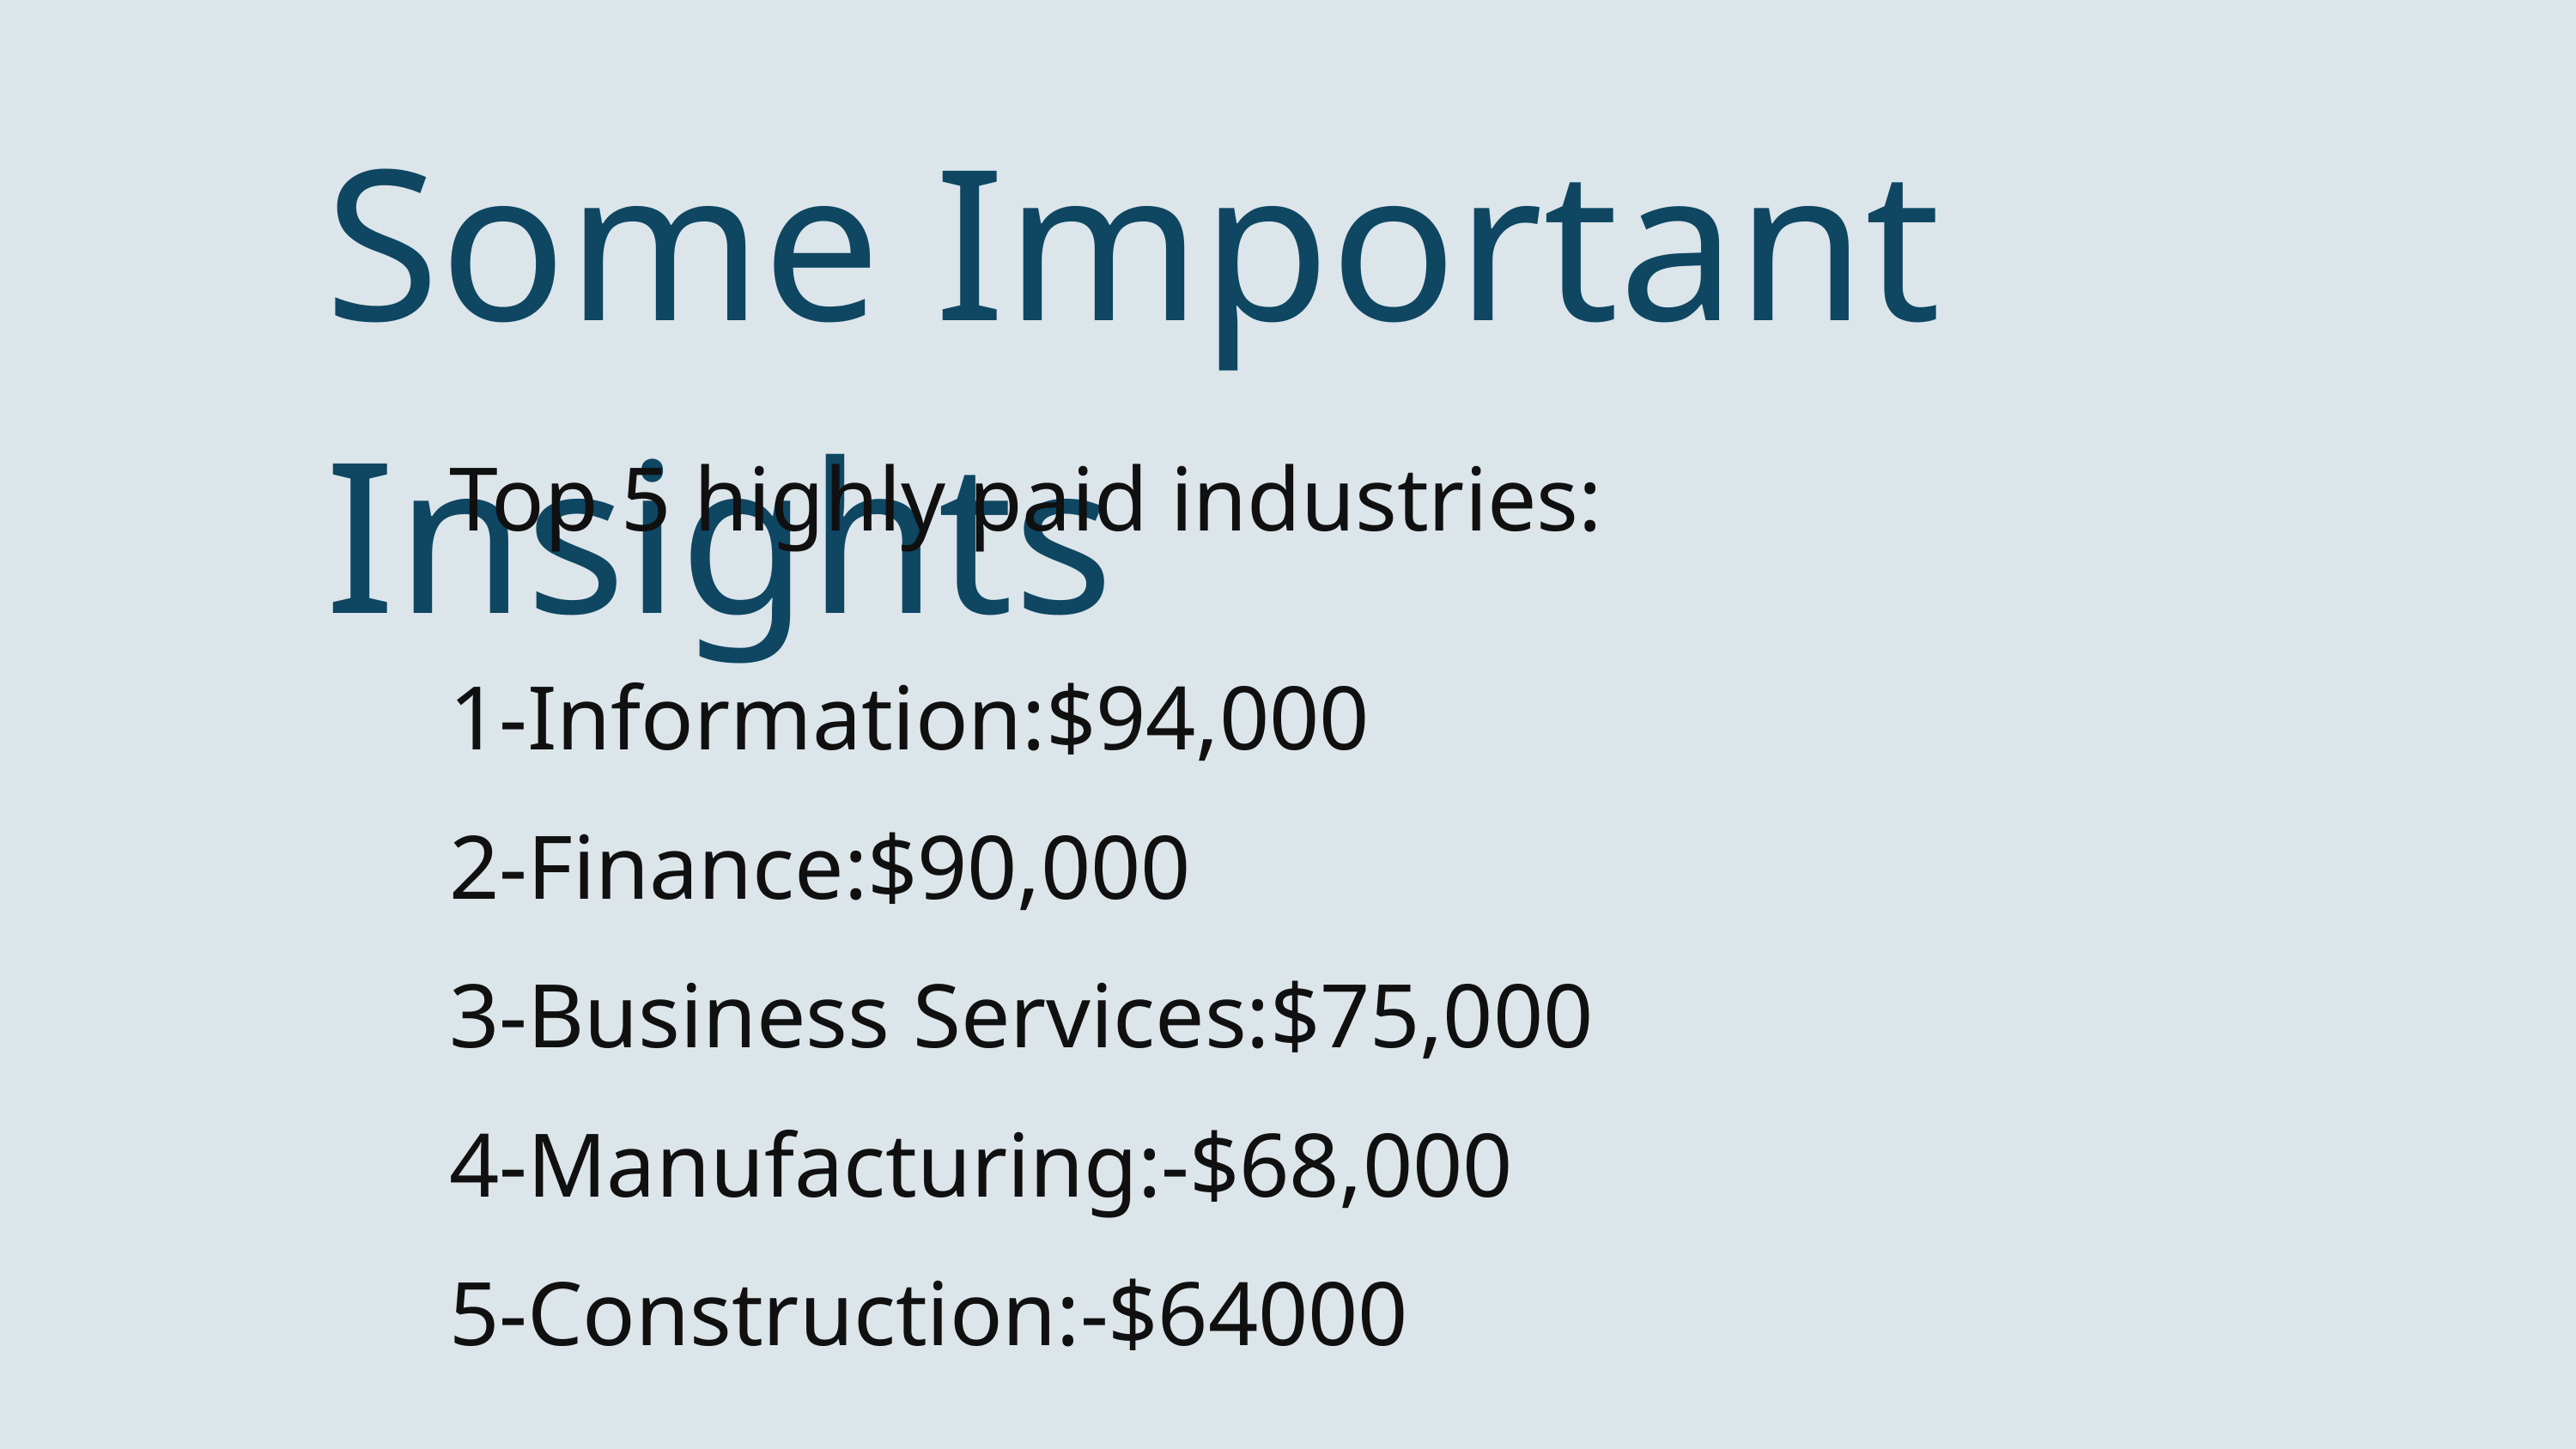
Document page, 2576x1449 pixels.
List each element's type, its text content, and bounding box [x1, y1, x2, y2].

text_box Some Important Insights [325, 70, 2251, 656]
text_box Top 5 highly paid industries: 1-Information:$94,000 2-Finance:$90,000 3-Business Services:$75,000 4-Manufacturing:-$68,000 5-Construction:-$64000 [449, 399, 1874, 1449]
